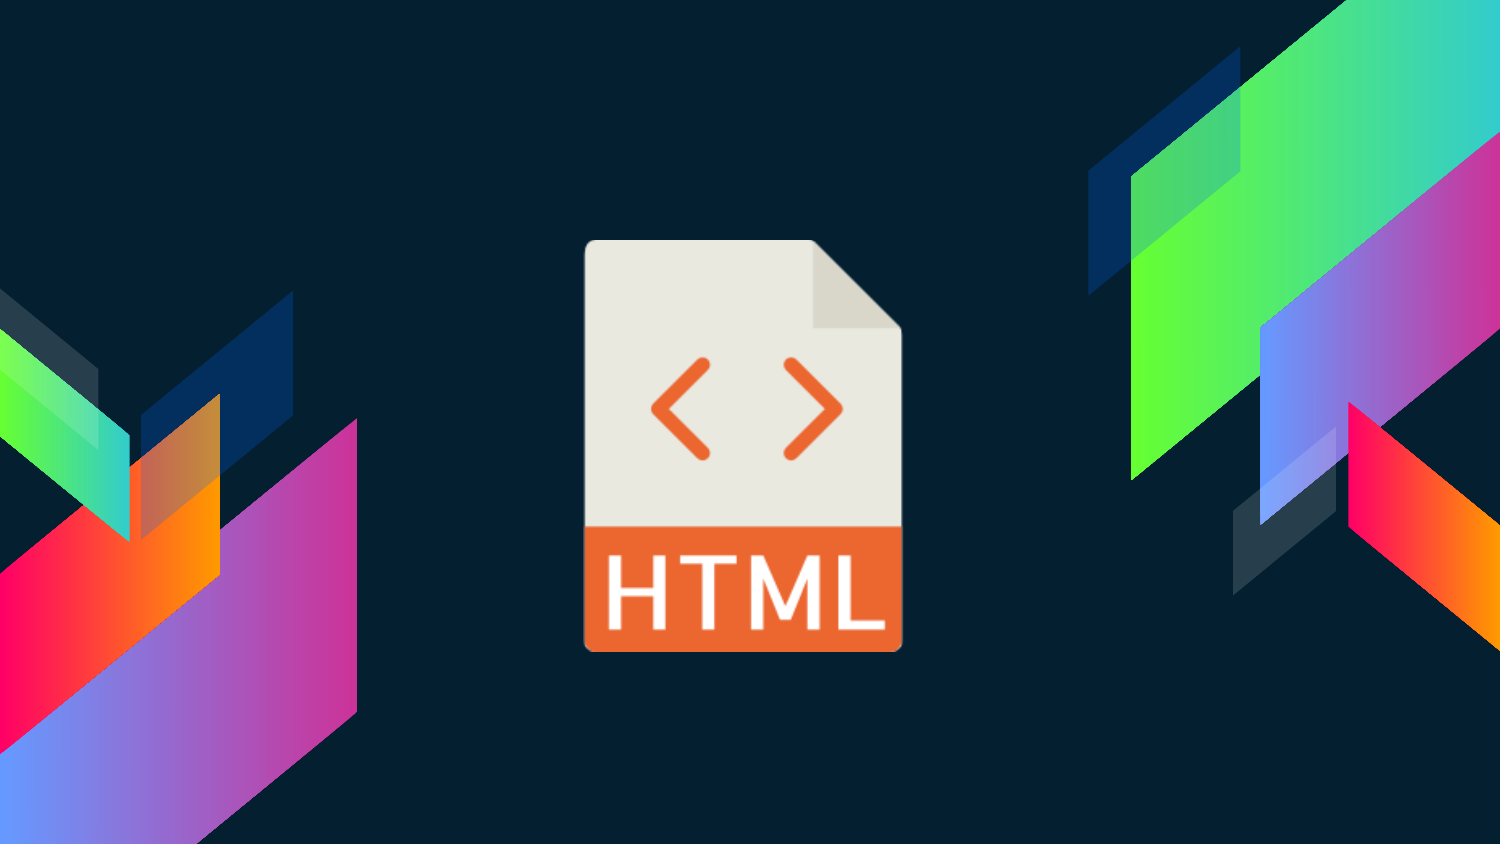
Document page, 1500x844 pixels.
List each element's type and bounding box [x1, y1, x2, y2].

picture [537, 240, 950, 653]
